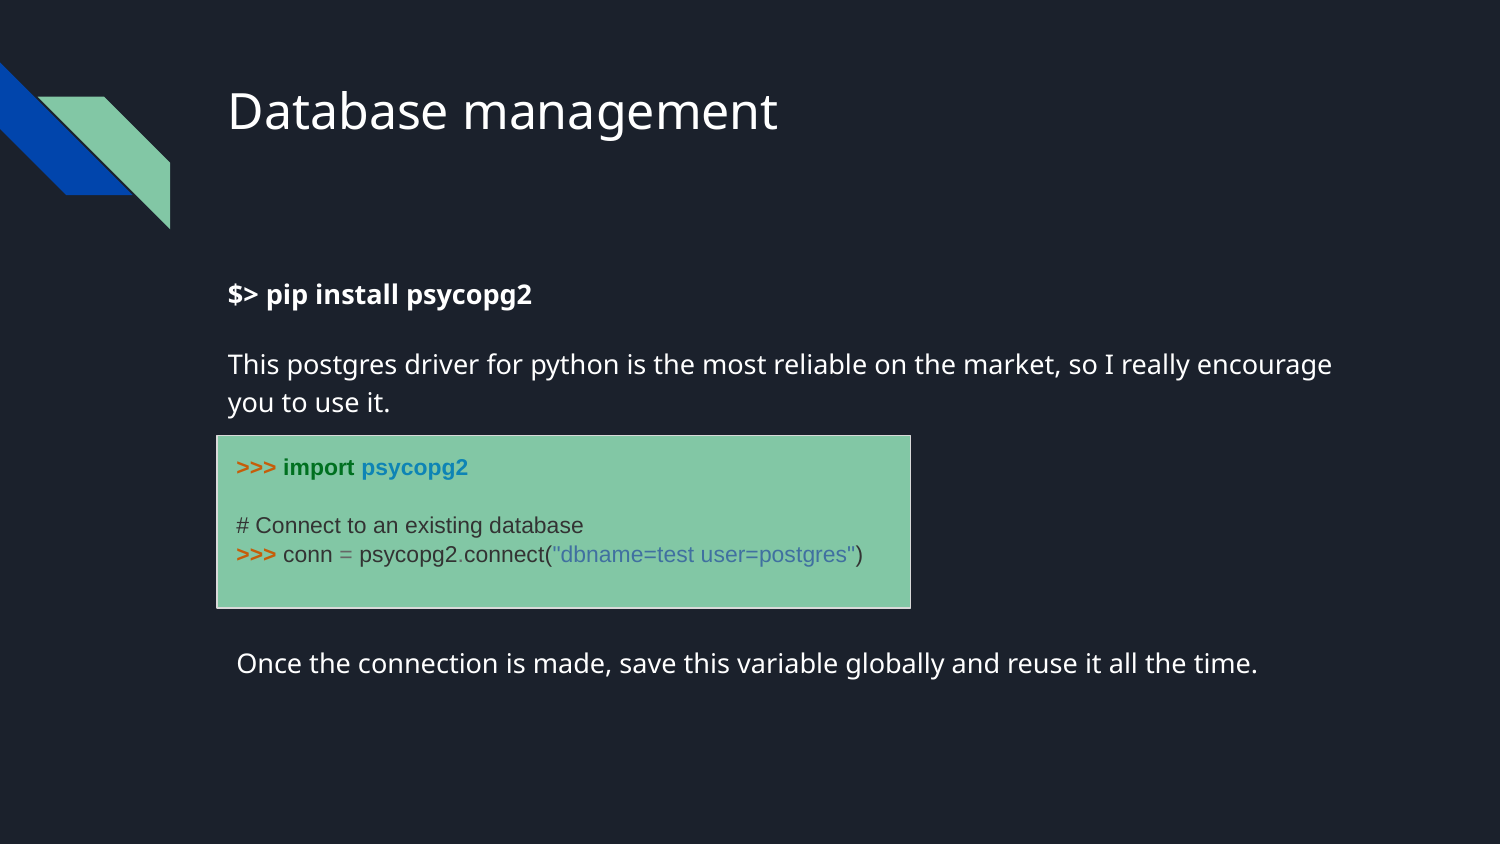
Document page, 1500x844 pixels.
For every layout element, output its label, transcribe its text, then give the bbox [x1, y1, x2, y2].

title Database management [212, 64, 1368, 215]
list $> pip install psycopg2 This postgres driver for python is the most reliable on the market, so I really encourage you to use it. >>> import psycopg2 # Connect to an existing database >>> conn = psycopg2.connect("dbname=test user=postgres") Once the connection is made, save this variable globally and reuse it all the time. [212, 257, 1368, 735]
